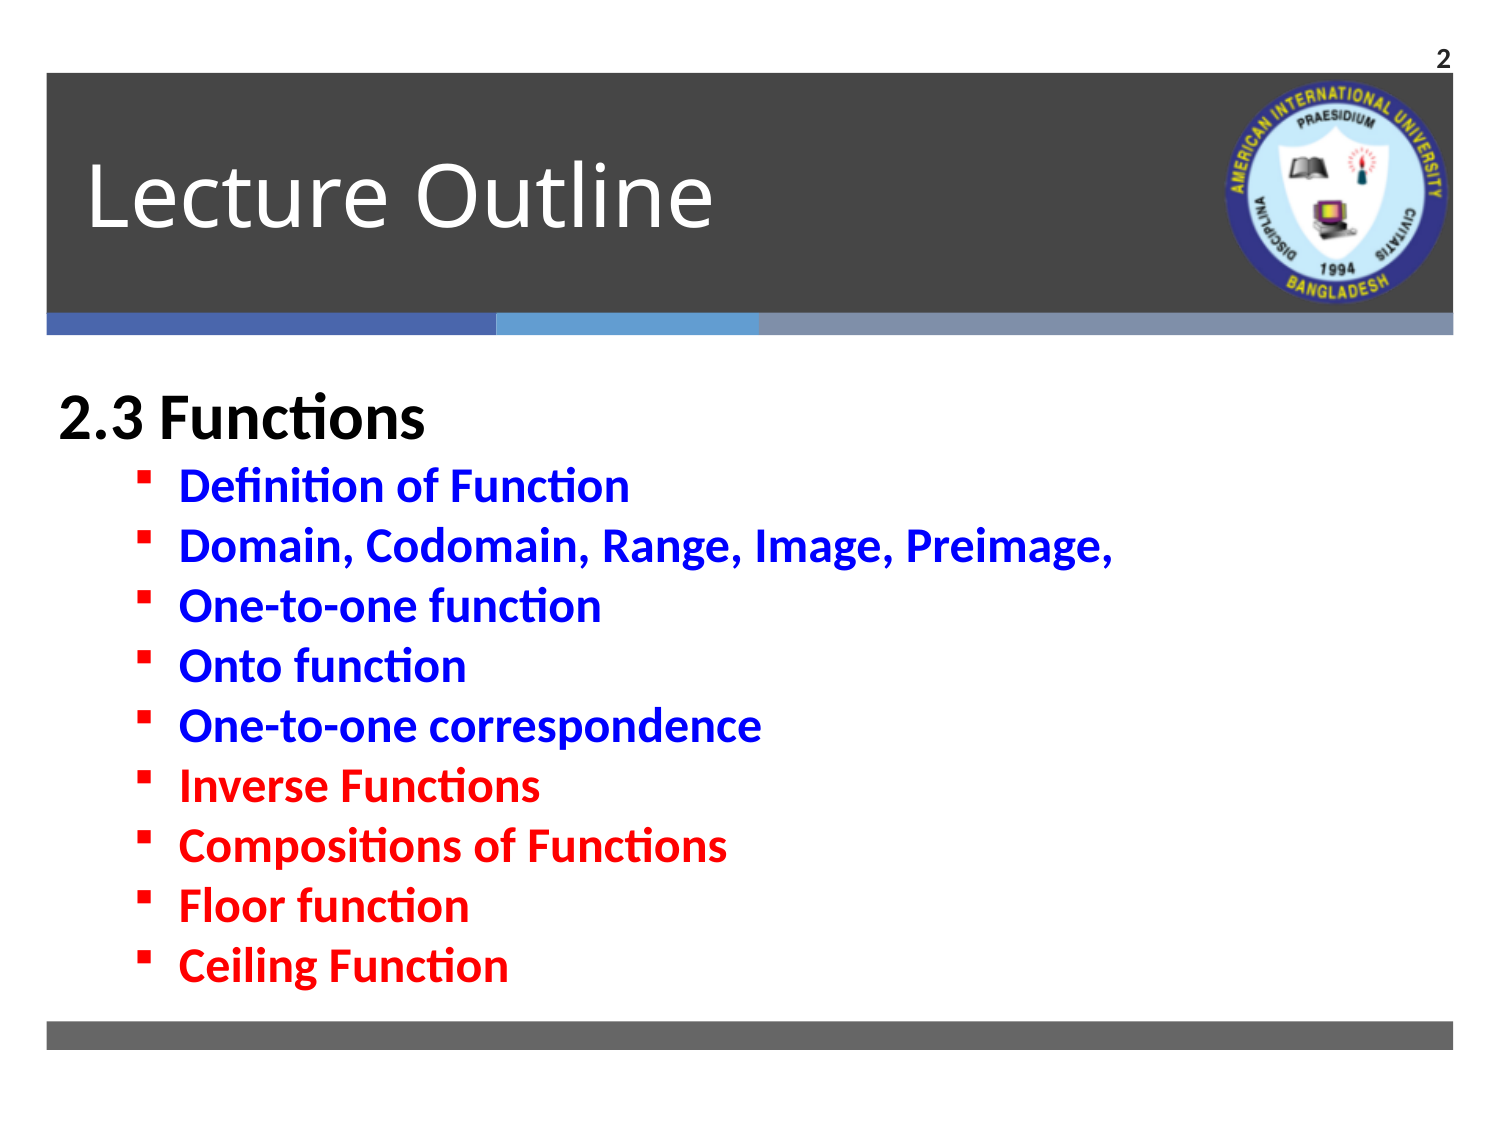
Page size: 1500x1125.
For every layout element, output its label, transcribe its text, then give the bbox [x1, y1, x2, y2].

subtitle 2.3 Functions Definition of Function Domain, Codomain, Range, Image, Preimage, One-to-one function Onto function One-to-one correspondence Inverse Functions Compositions of Functions Floor function Ceiling Function [43, 364, 1395, 1003]
picture [1220, 75, 1454, 310]
title Lecture Outline [69, 73, 1351, 253]
slide_number 2 [1362, 27, 1466, 87]
